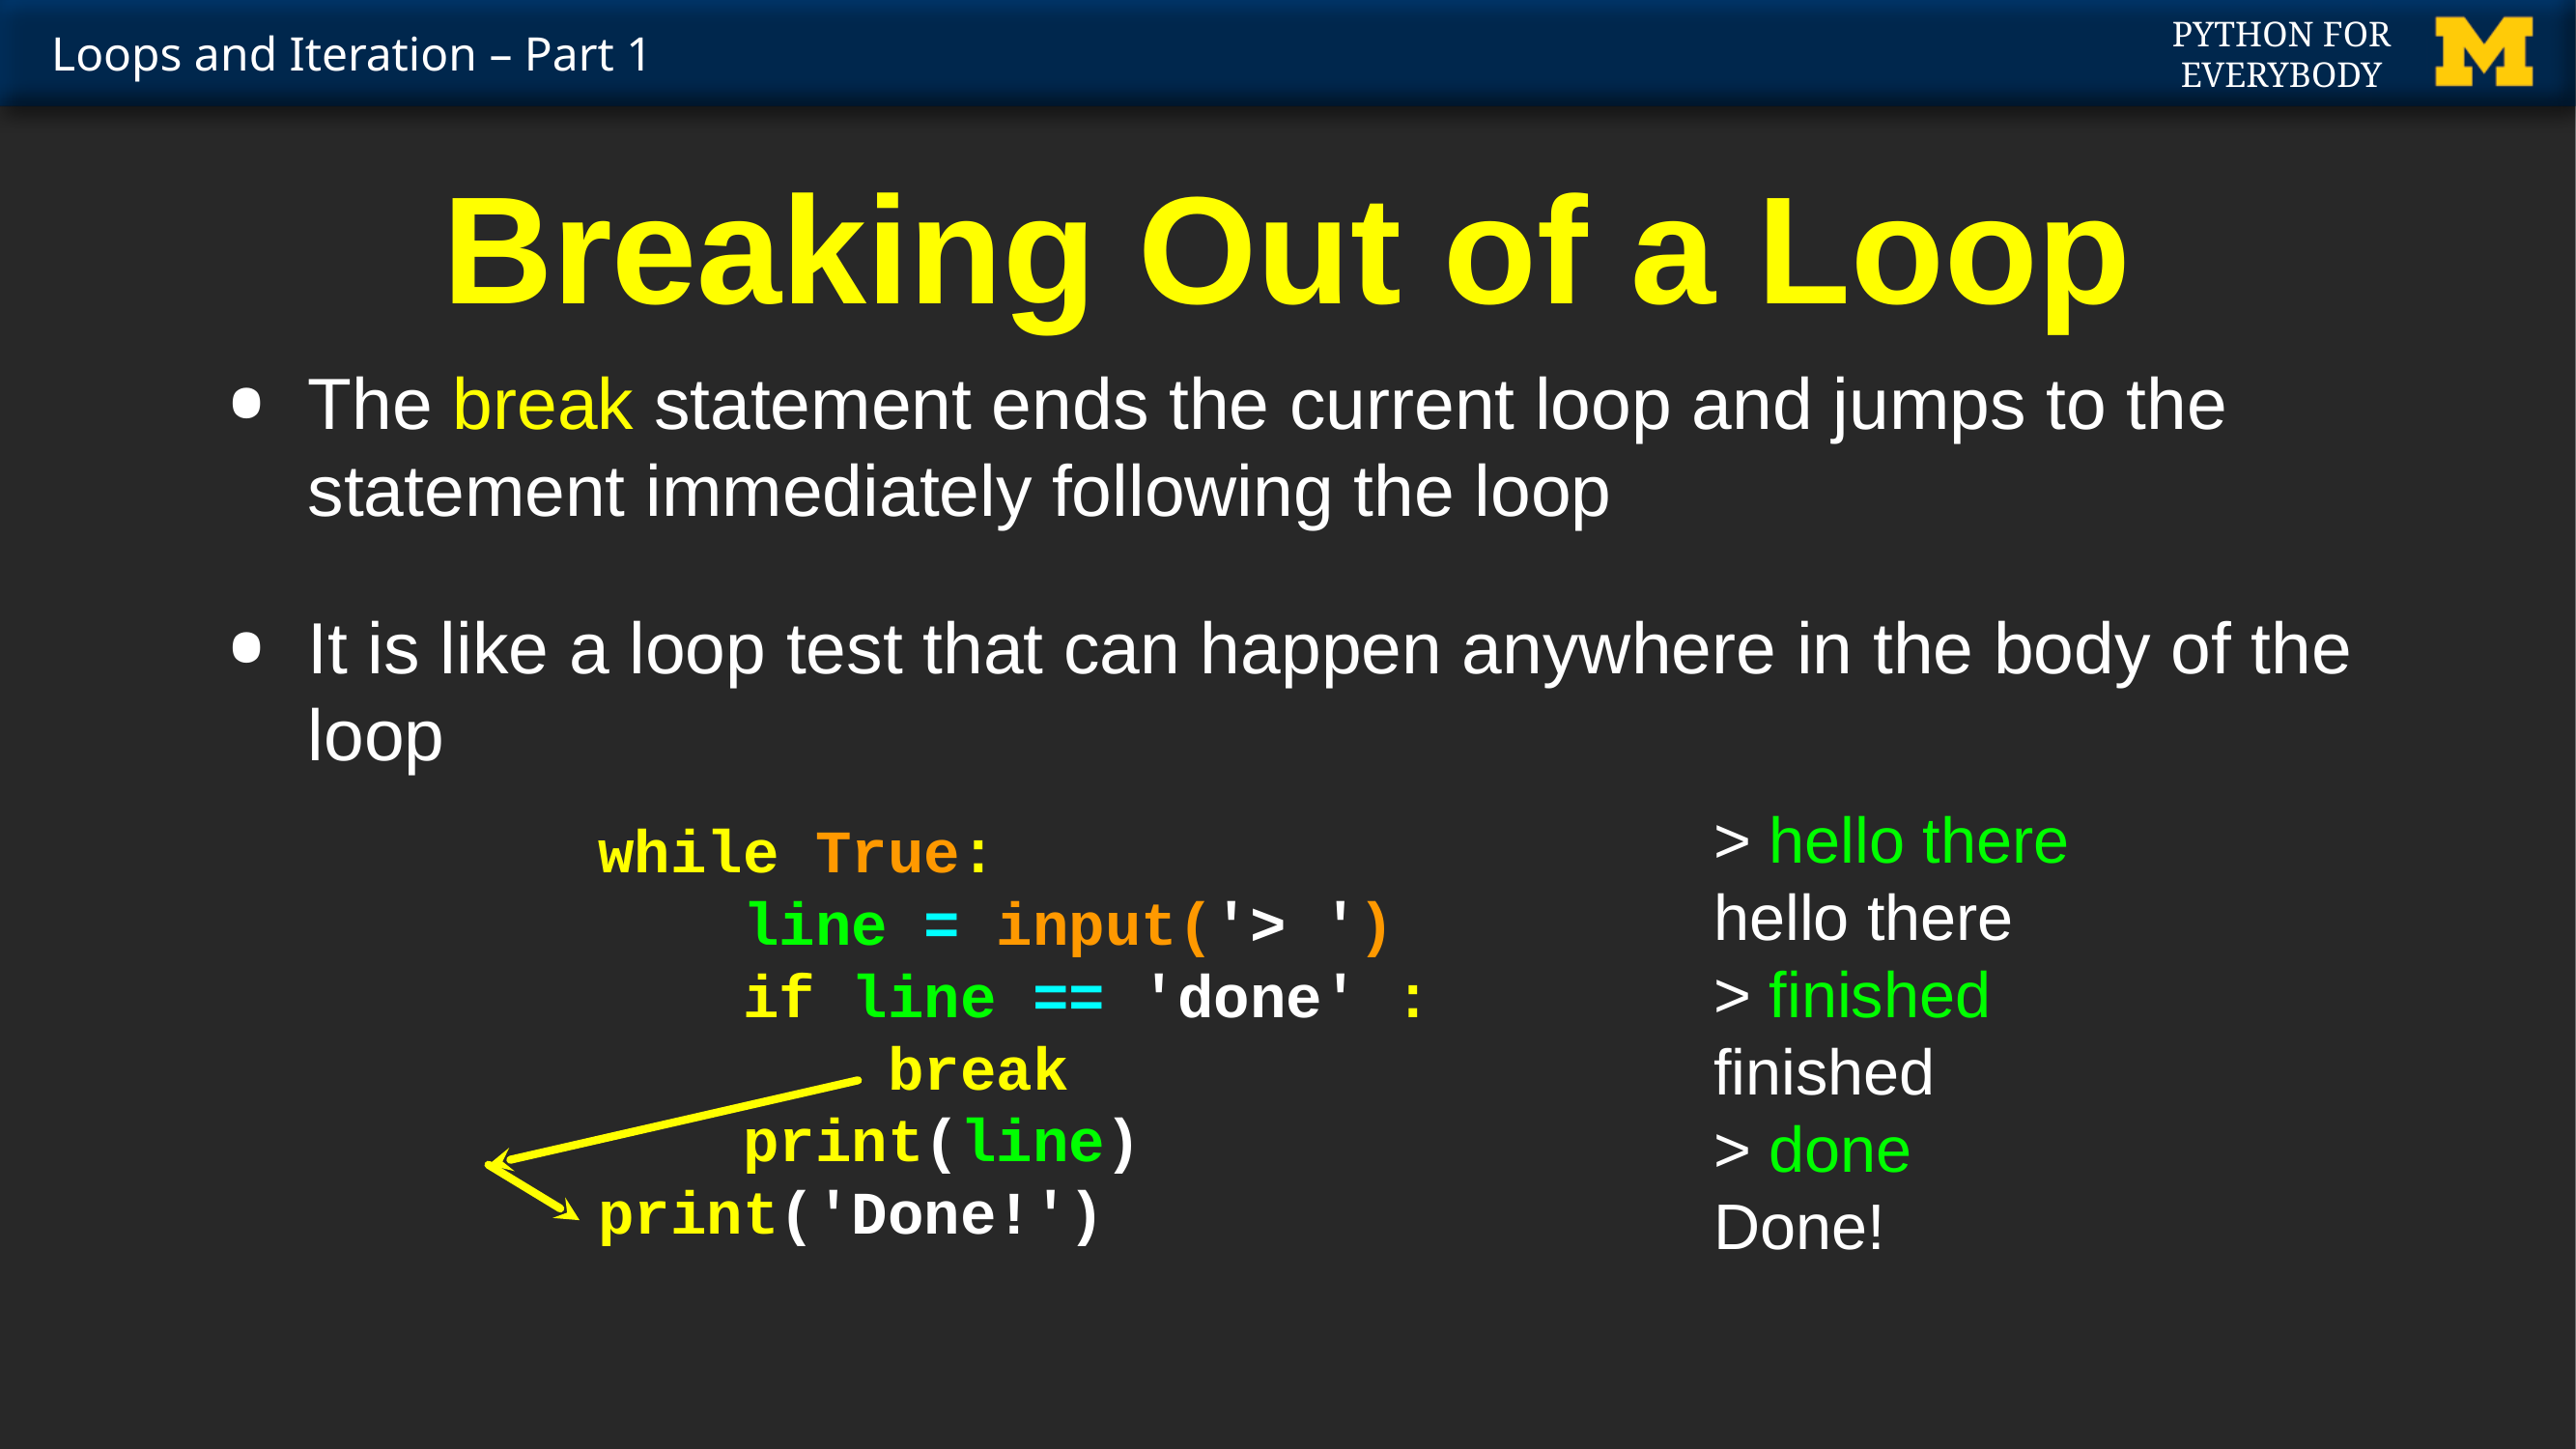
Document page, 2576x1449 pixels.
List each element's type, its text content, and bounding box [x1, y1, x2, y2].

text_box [488, 1171, 580, 1221]
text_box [488, 1080, 859, 1165]
text_box while True: line = input('> ') if line == 'done' : break print(line) print('Done!') [598, 792, 1618, 1266]
title Breaking Out of a Loop [99, 143, 2476, 342]
text_box > hello there hello there > finished finished > done Done! [1713, 767, 2100, 1294]
picture [0, 0, 2576, 1449]
list The break statement ends the current loop and jumps to the statement immediately following the loop It is like a loop test that can happen anywhere in the body of the loop [183, 352, 2391, 781]
